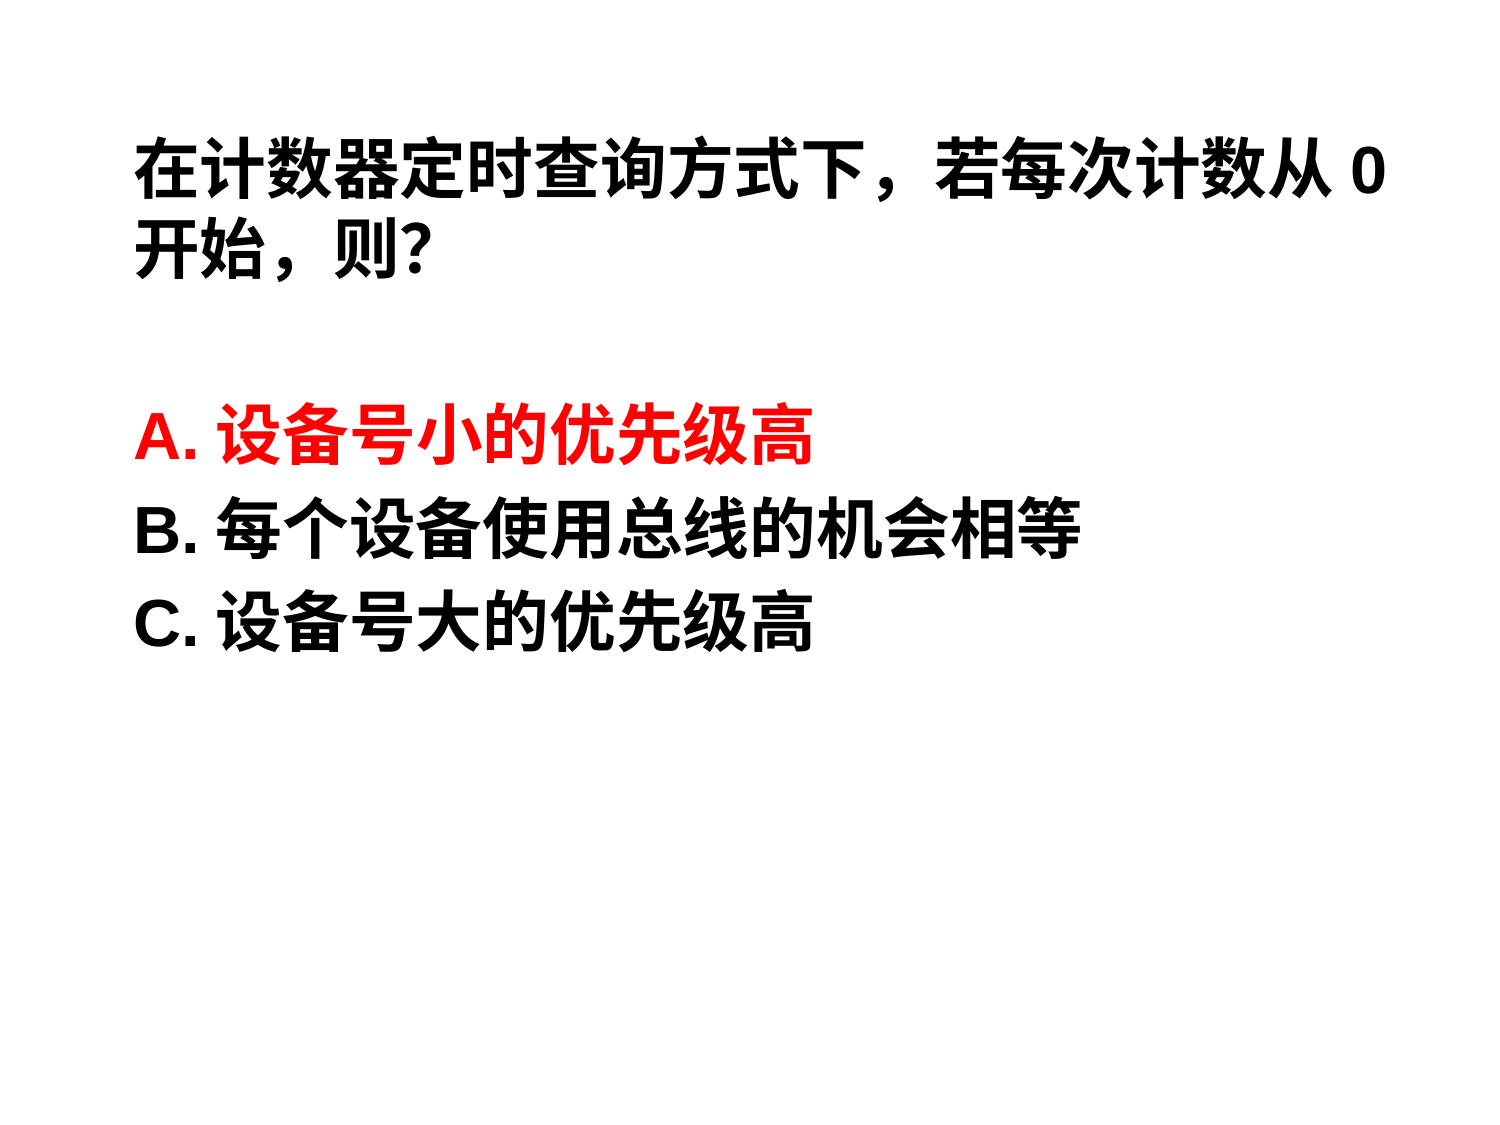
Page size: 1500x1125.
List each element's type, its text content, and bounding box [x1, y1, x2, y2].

list 在计数器定时查询方式下，若每次计数从0开始，则？ A.设备号小的优先级高 B.每个设备使用总线的机会相等 C.设备号大的优先级高 [118, 119, 1469, 862]
